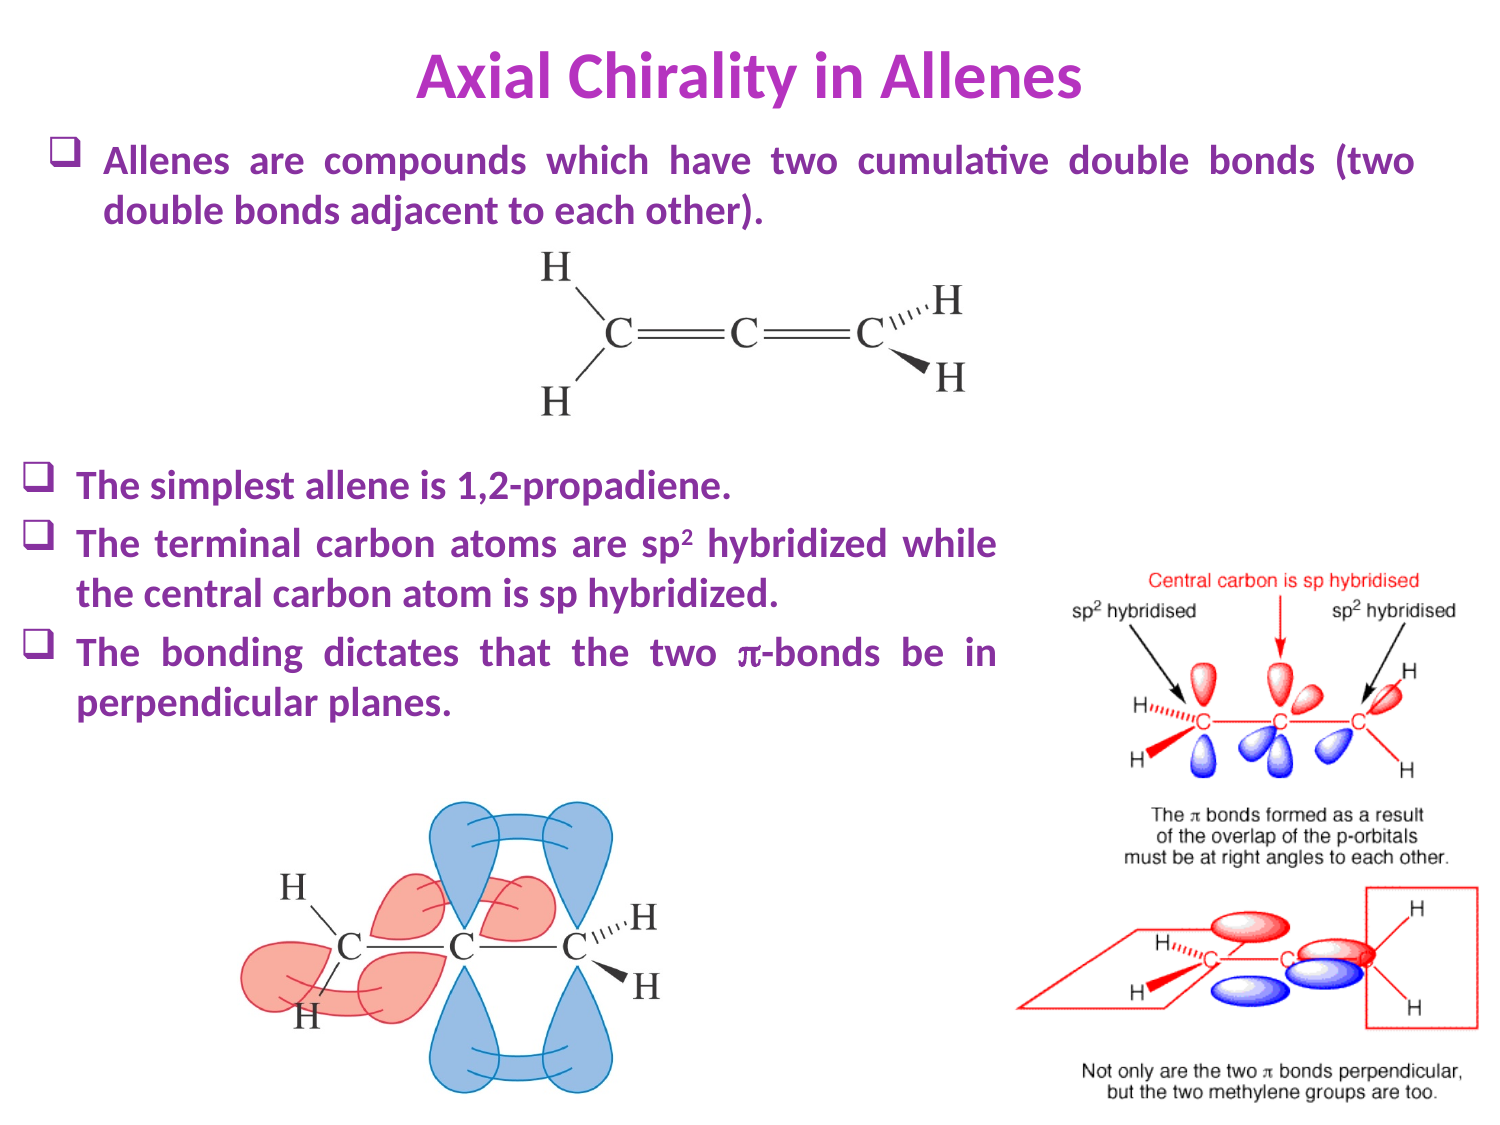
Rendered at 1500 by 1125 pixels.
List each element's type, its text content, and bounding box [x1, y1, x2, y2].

picture [493, 224, 970, 422]
text_box Axial Chirality in Allenes [401, 24, 1099, 120]
text_box The simplest allene is 1,2-propadiene. The terminal carbon atoms are sp2 hybridized while the central carbon atom is sp hybridized. The bonding dictates that the two p-bonds be in perpendicular planes. [4, 449, 1013, 763]
picture [237, 798, 663, 1101]
picture [1012, 566, 1482, 1106]
text_box Allenes are compounds which have two cumulative double bonds (two double bonds adjacent to each other). [31, 125, 1432, 250]
